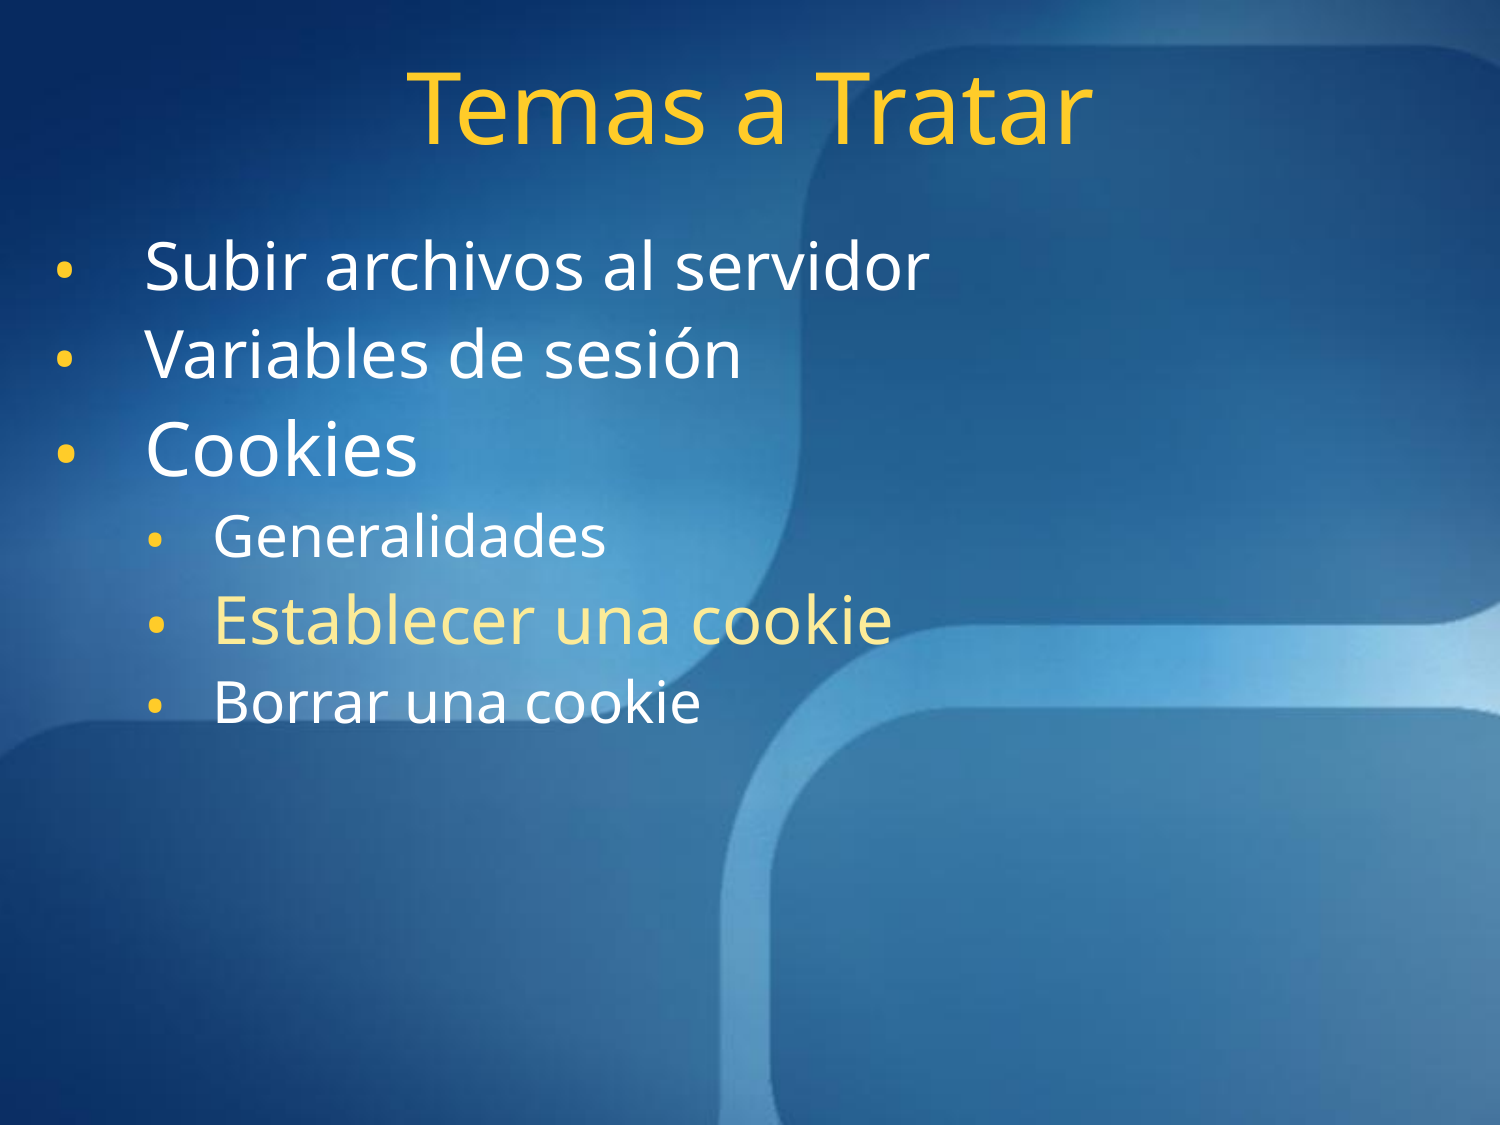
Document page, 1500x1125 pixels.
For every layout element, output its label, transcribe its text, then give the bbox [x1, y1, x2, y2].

picture [0, 0, 1500, 1125]
title Temas a Tratar [62, 50, 1440, 175]
list Subir archivos al servidor Variables de sesión Cookies Generalidades Establecer una cookie Borrar una cookie [37, 224, 1425, 848]
